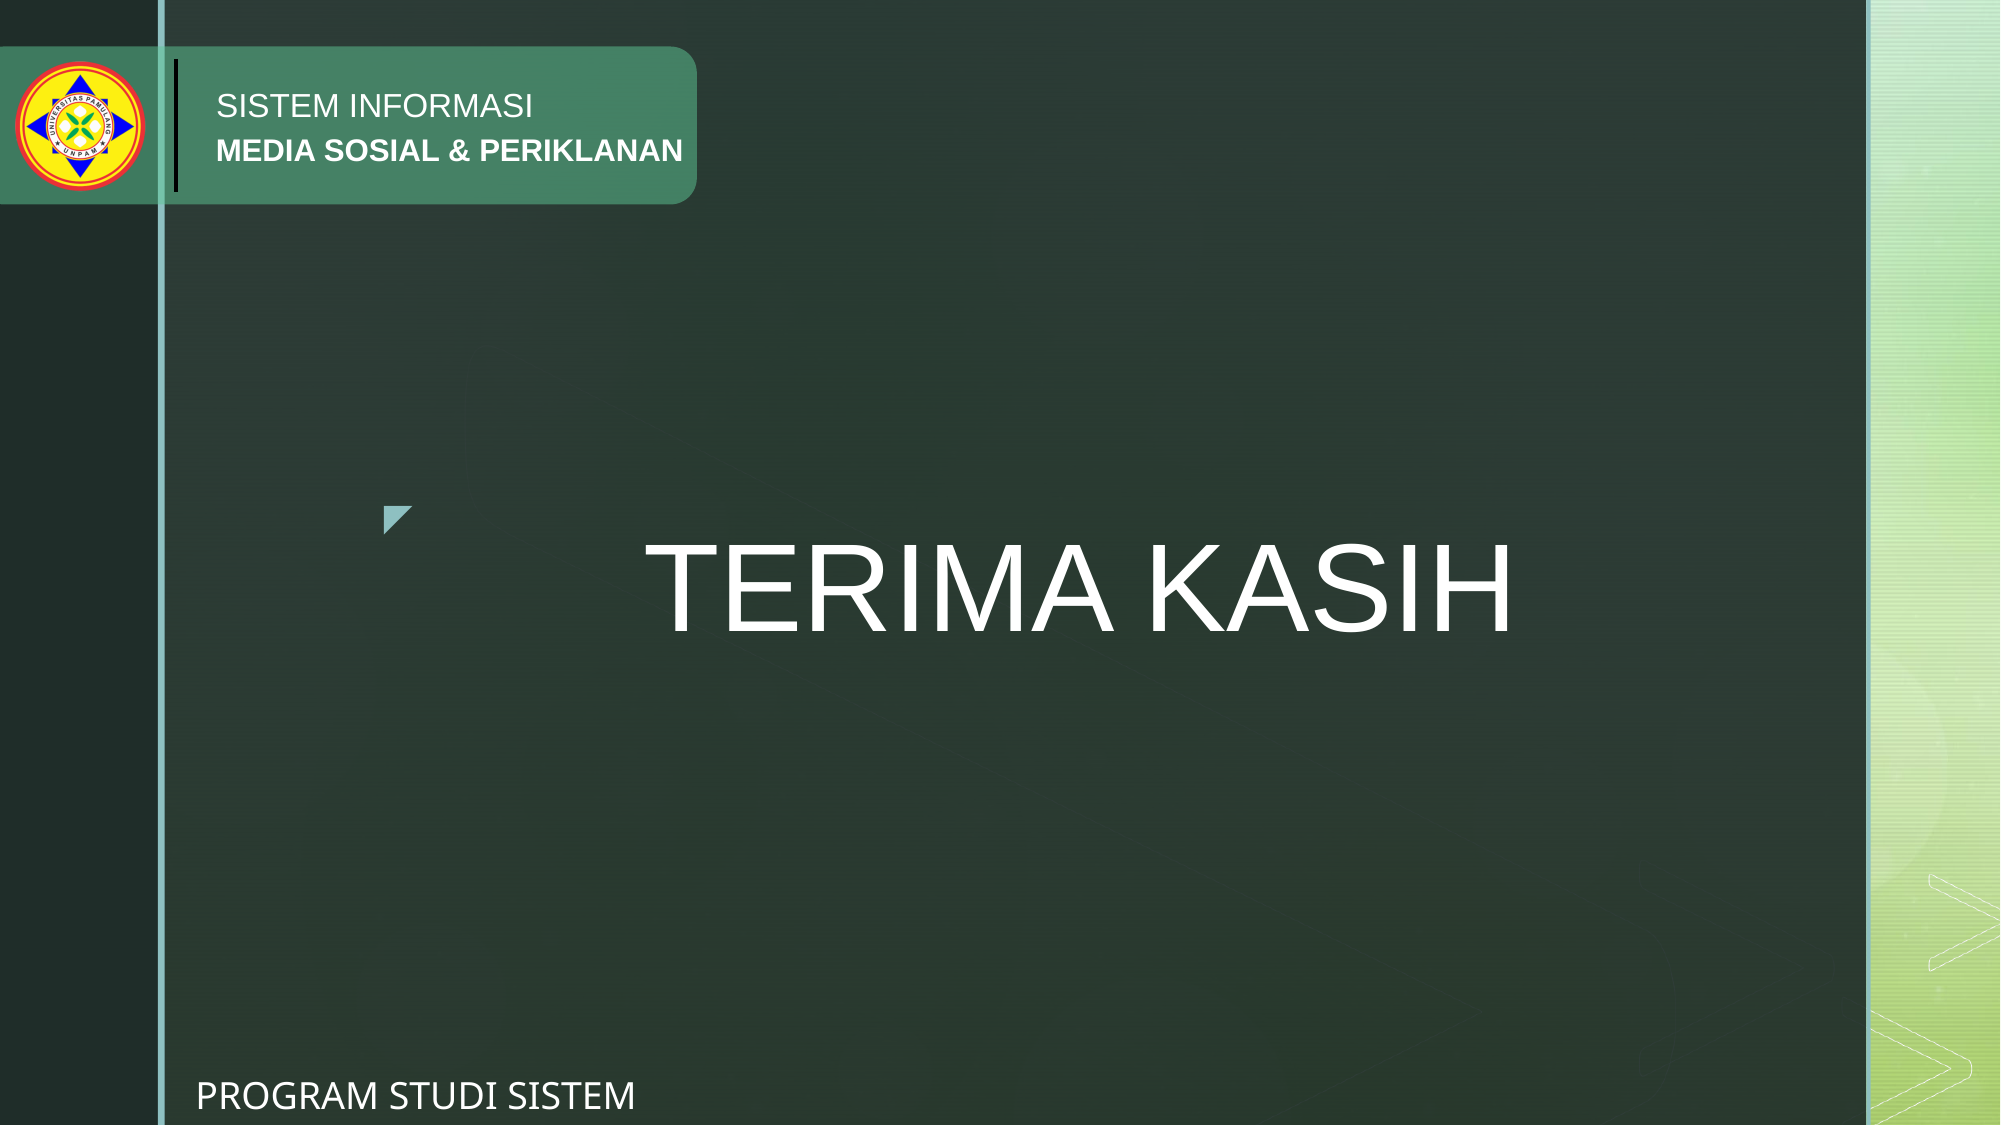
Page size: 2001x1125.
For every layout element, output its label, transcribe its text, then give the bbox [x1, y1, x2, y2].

picture [1871, 0, 2001, 1125]
text_box PROGRAM STUDI SISTEM INFORMASI [180, 1064, 799, 1125]
text_box MEDIA SOSIAL & PERIKLANAN [200, 122, 769, 175]
title TERIMA KASIH [428, 516, 1734, 750]
text_box [0, 46, 697, 205]
text_box SISTEM INFORMASI [201, 77, 650, 122]
picture [10, 58, 149, 193]
